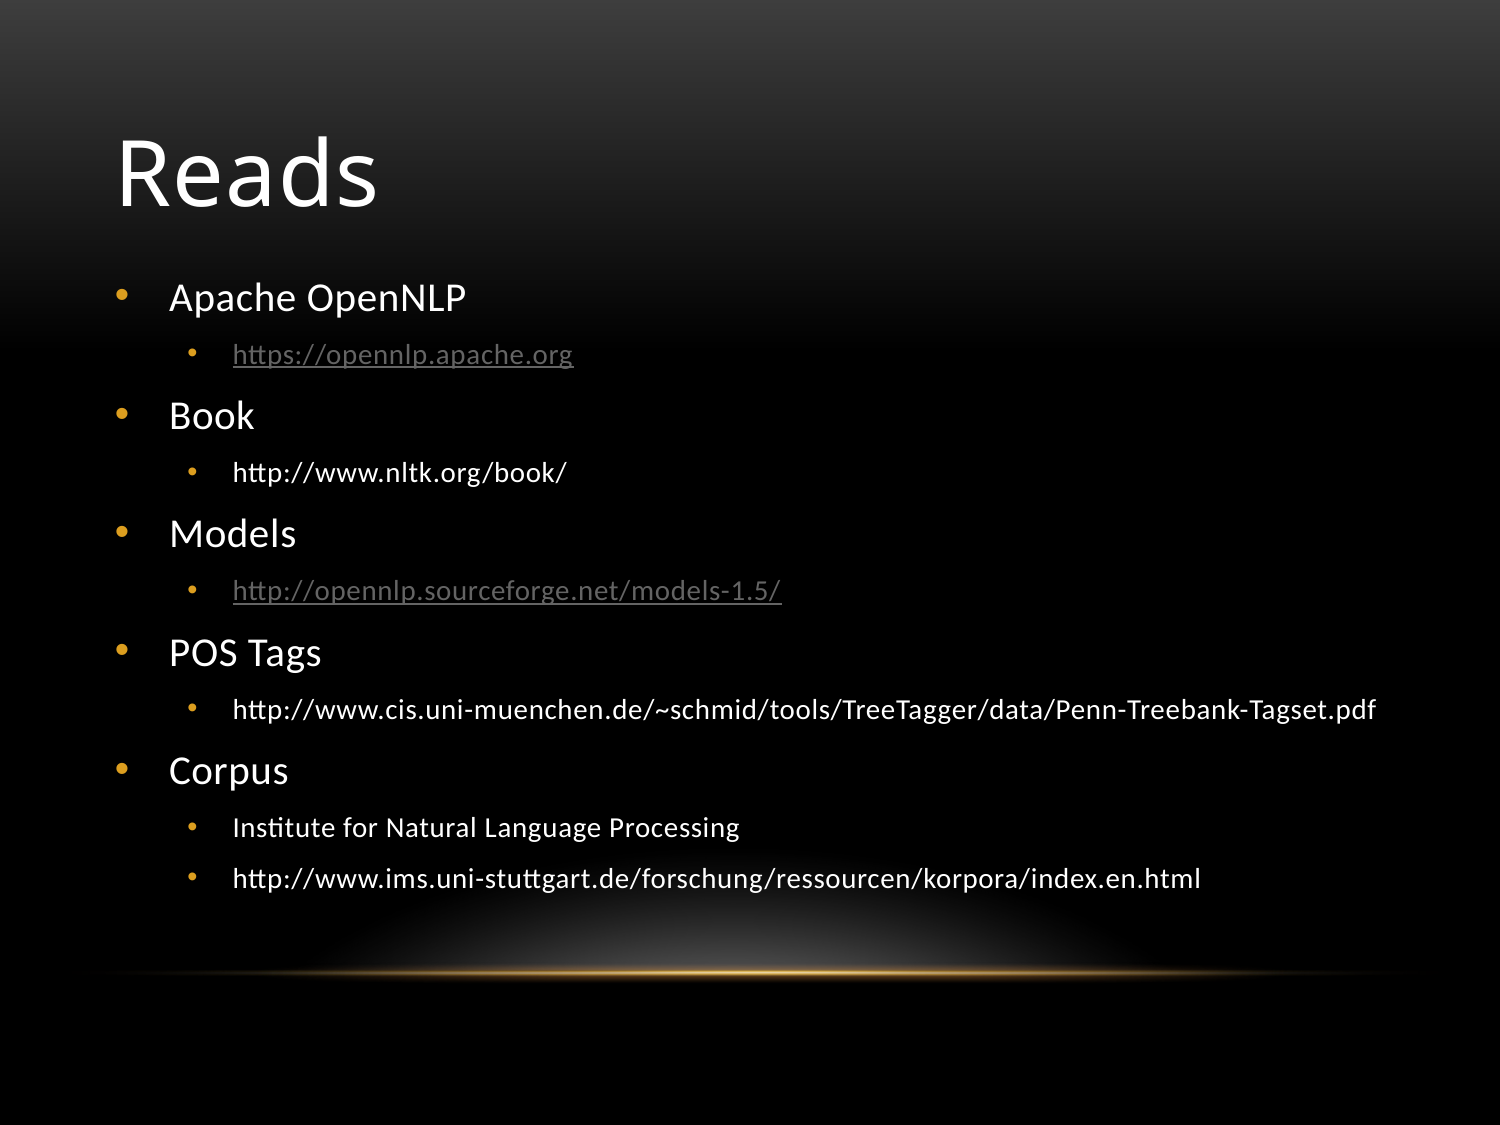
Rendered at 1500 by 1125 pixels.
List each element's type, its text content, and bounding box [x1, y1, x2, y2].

title Reads [99, 45, 1400, 233]
list Apache OpenNLP https://opennlp.apache.org Book http://www.nltk.org/book/ Models http://opennlp.sourceforge.net/models-1.5/ POS Tags http://www.cis.uni-muenchen.de/~schmid/tools/TreeTagger/data/Penn-Treebank-Tagset.pdf Corpus Institute for Natural Language Processing http://www.ims.uni-stuttgart.de/forschung/ressourcen/korpora/index.en.html [99, 262, 1400, 938]
picture [0, 0, 1500, 1125]
